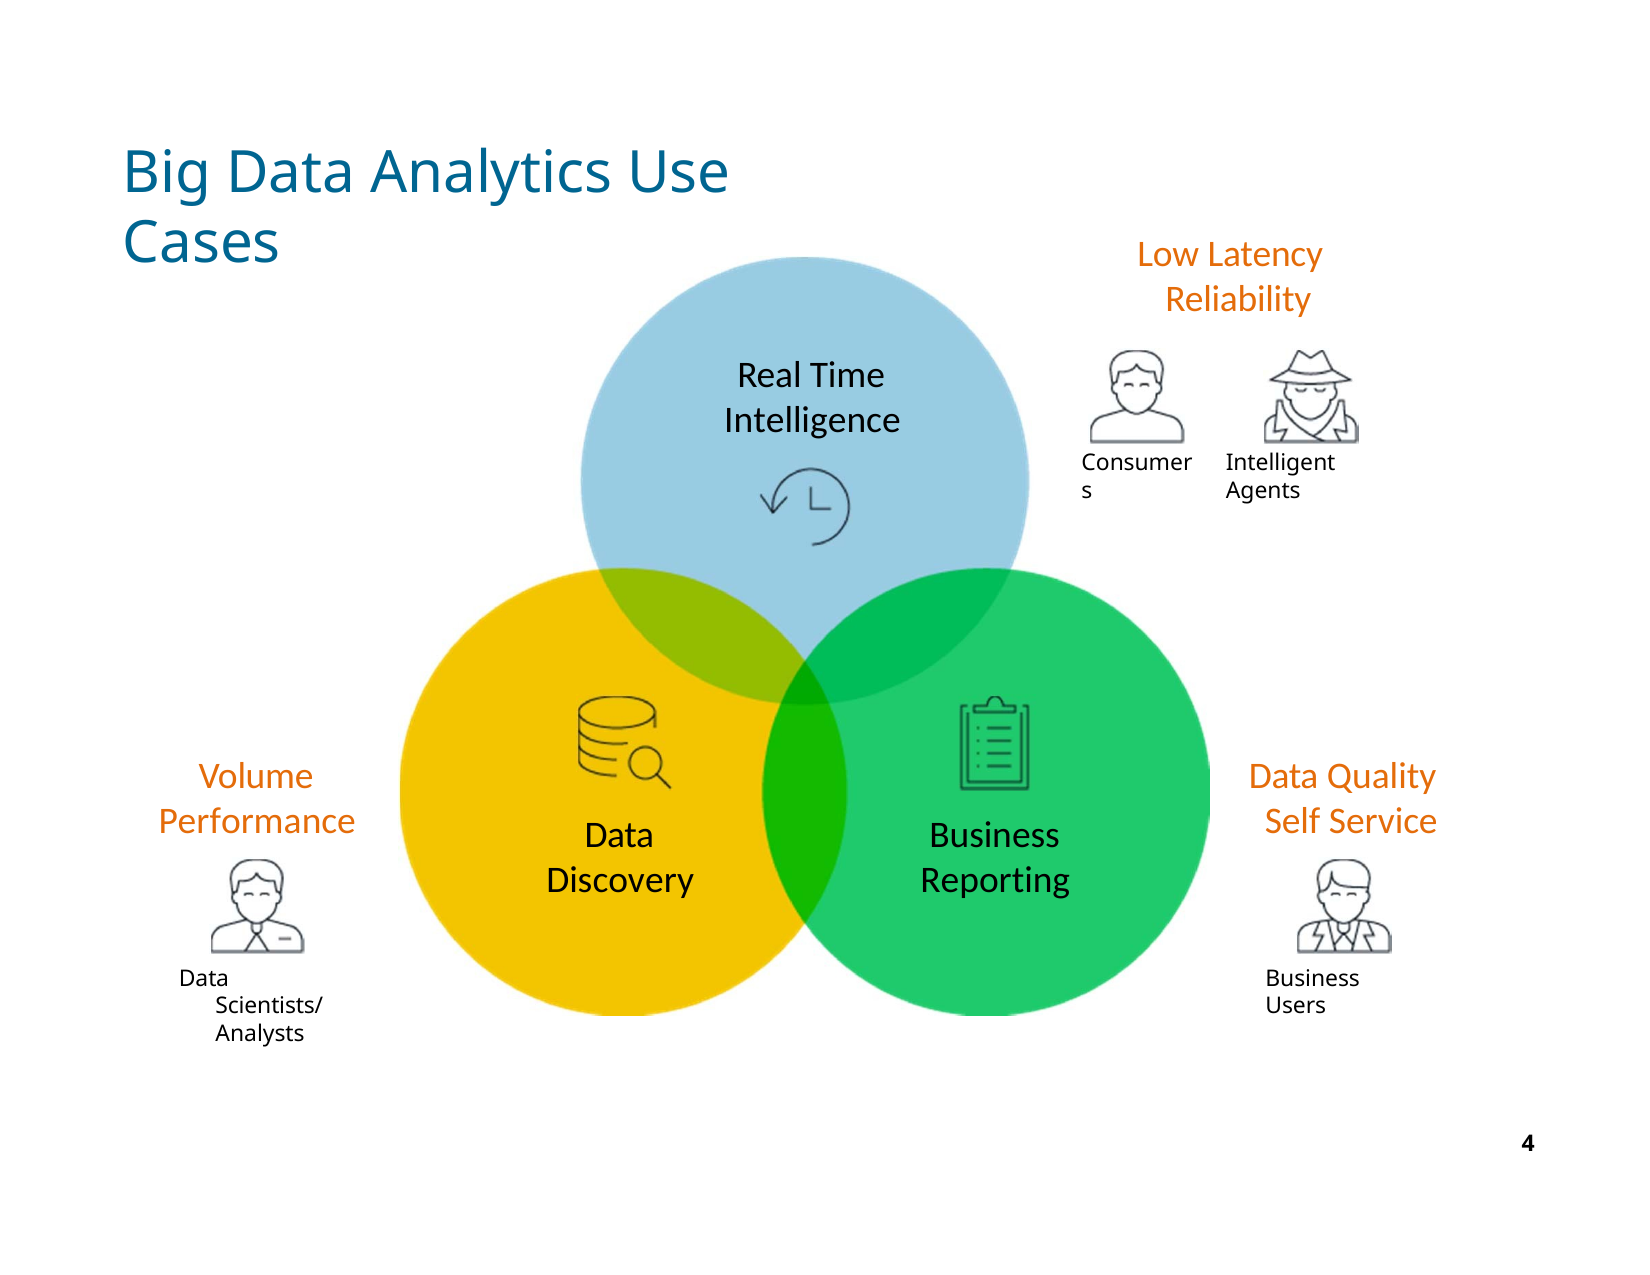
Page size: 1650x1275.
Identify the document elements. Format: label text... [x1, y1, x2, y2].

text_box Intelligent Agents [1223, 445, 1407, 503]
picture [398, 255, 1210, 1017]
picture [1296, 857, 1392, 954]
text_box Business Users [1263, 961, 1415, 1019]
text_box Data Quality Self Service [1246, 749, 1441, 842]
text_box 4 [1515, 1124, 1542, 1160]
text_box Volume Performance [156, 749, 357, 842]
text_box Data Scientists/ Analysts [176, 961, 338, 1046]
picture [208, 857, 306, 954]
picture [1263, 348, 1359, 445]
text_box Low Latency Reliability [1135, 227, 1328, 320]
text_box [576, 348, 1185, 791]
title Big Data Analytics Use Cases [120, 132, 860, 348]
